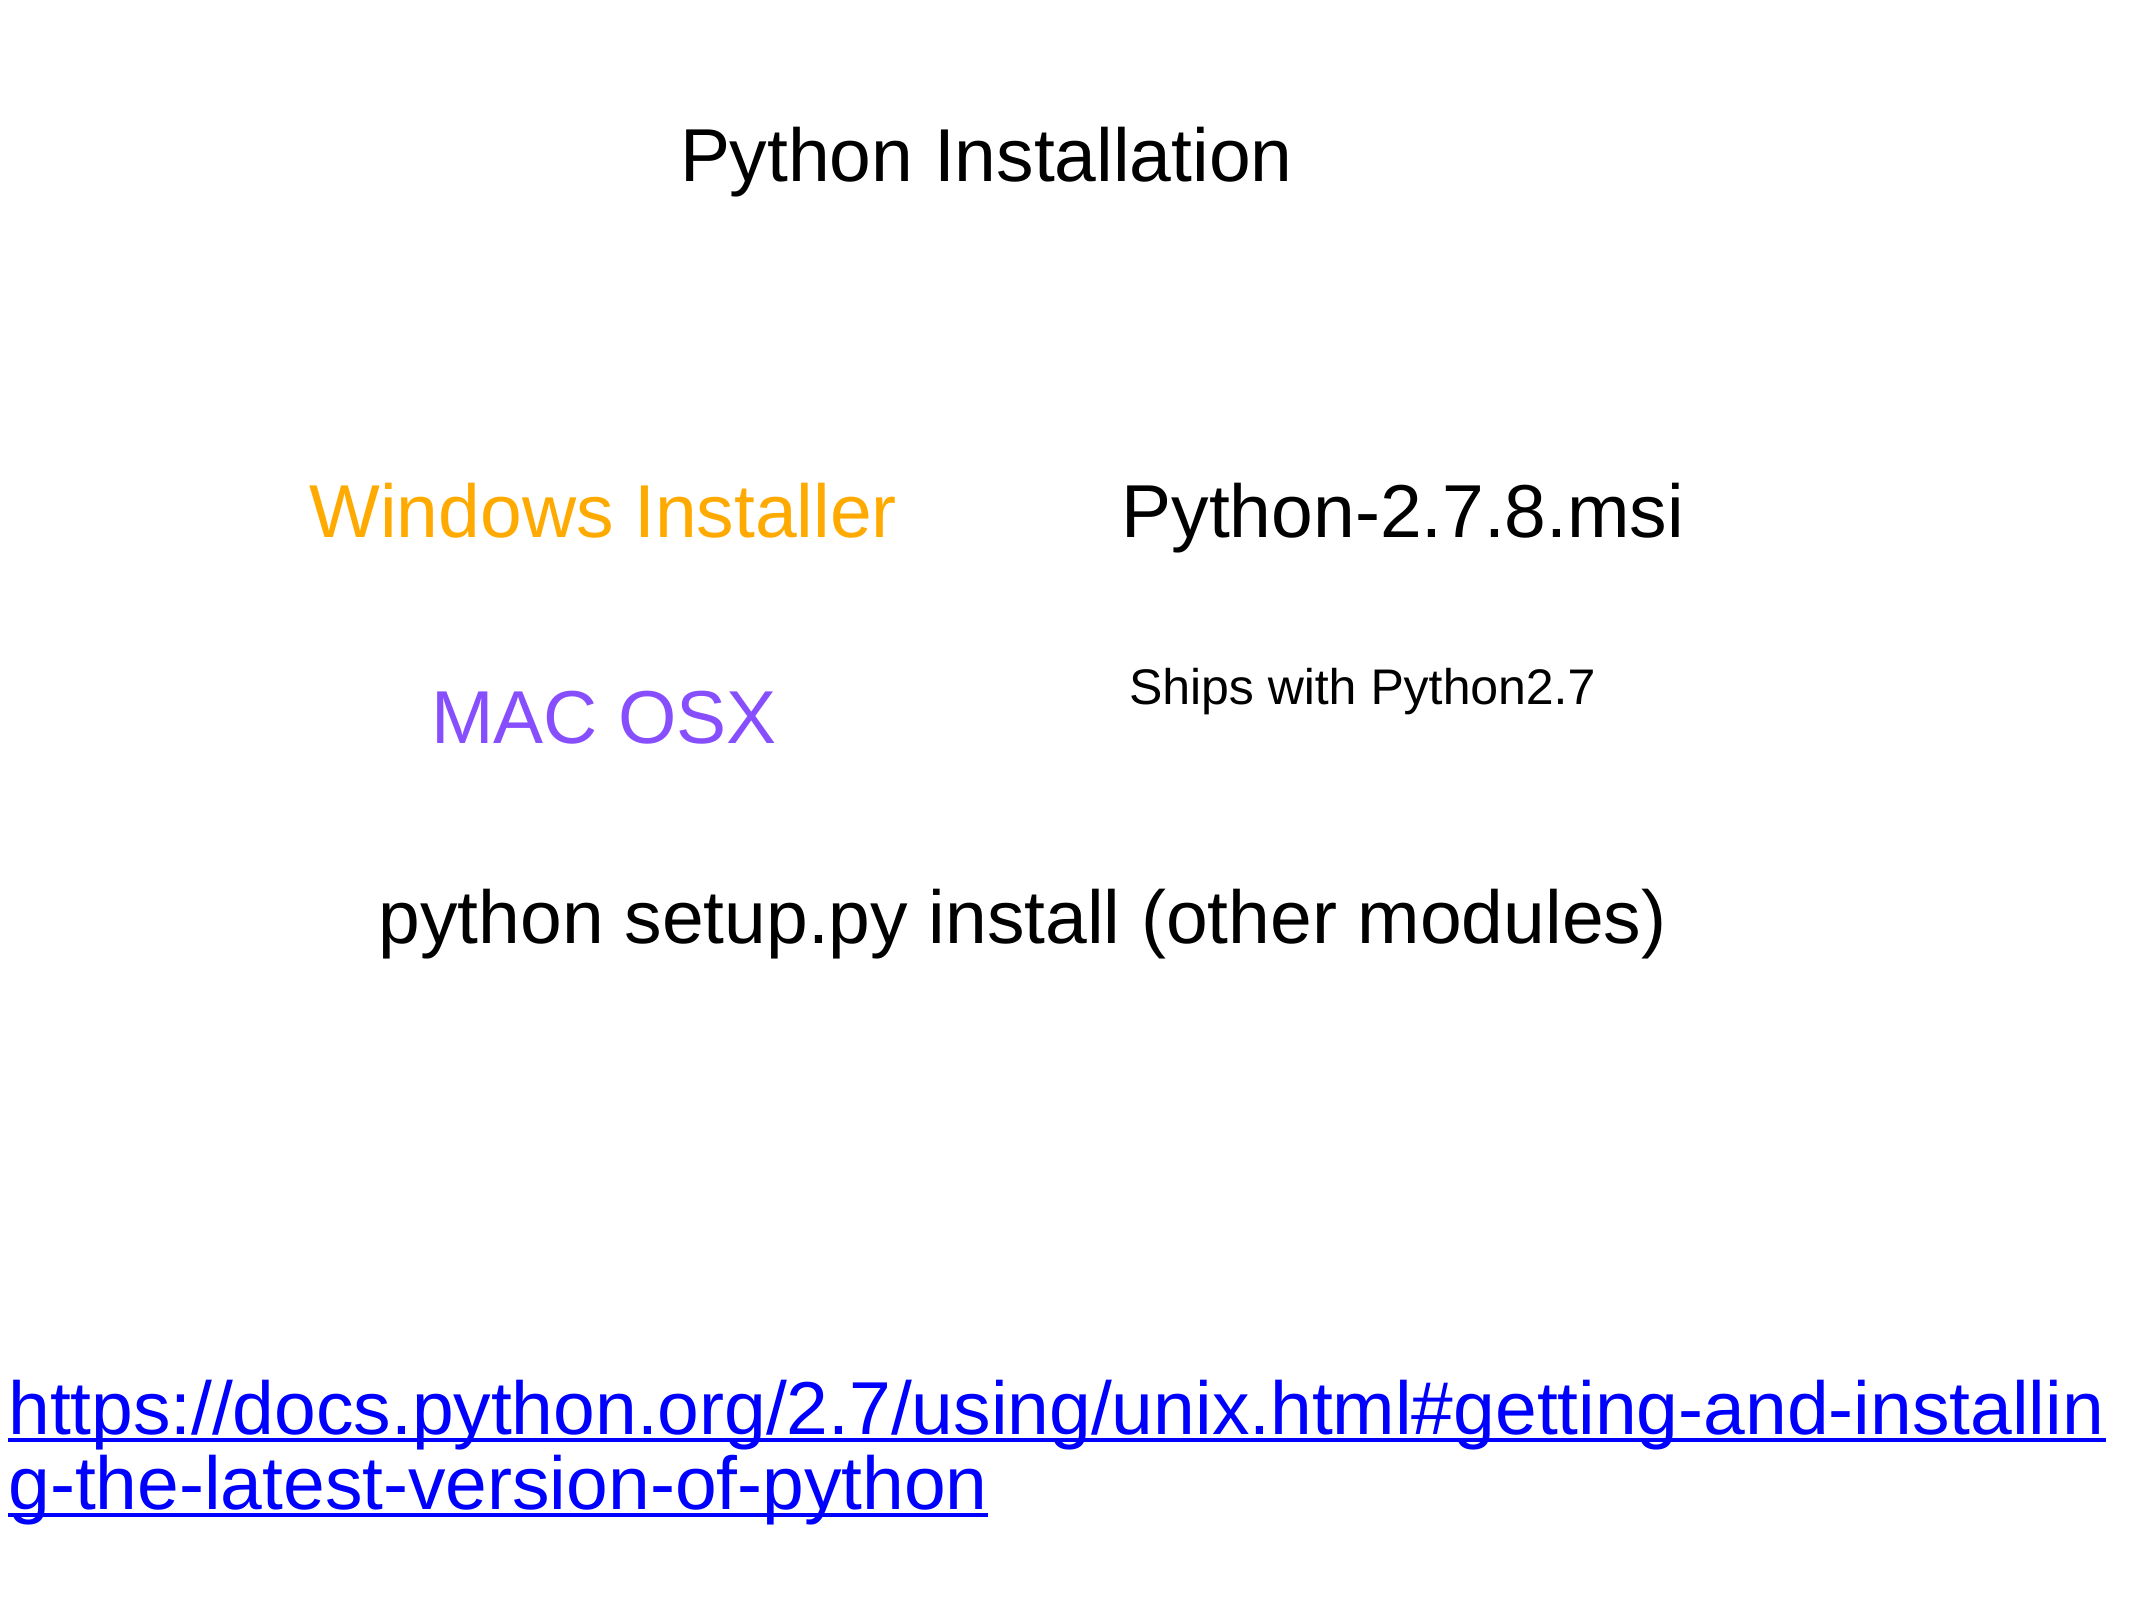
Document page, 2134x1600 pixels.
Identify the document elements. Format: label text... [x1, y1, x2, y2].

text_box Python Installation [671, 97, 1302, 205]
text_box python setup.py install (other modules) [370, 860, 1676, 967]
text_box MAC OSX [422, 660, 786, 767]
text_box Windows Installer [300, 454, 906, 561]
text_box Ships with Python2.7 [1120, 646, 1604, 723]
text_box Python-2.7.8.msi [1113, 454, 1694, 561]
text_box https://docs.python.org/2.7/using/unix.html#getting-and-installing-the-latest-version-of-python [0, 1350, 2134, 1458]
